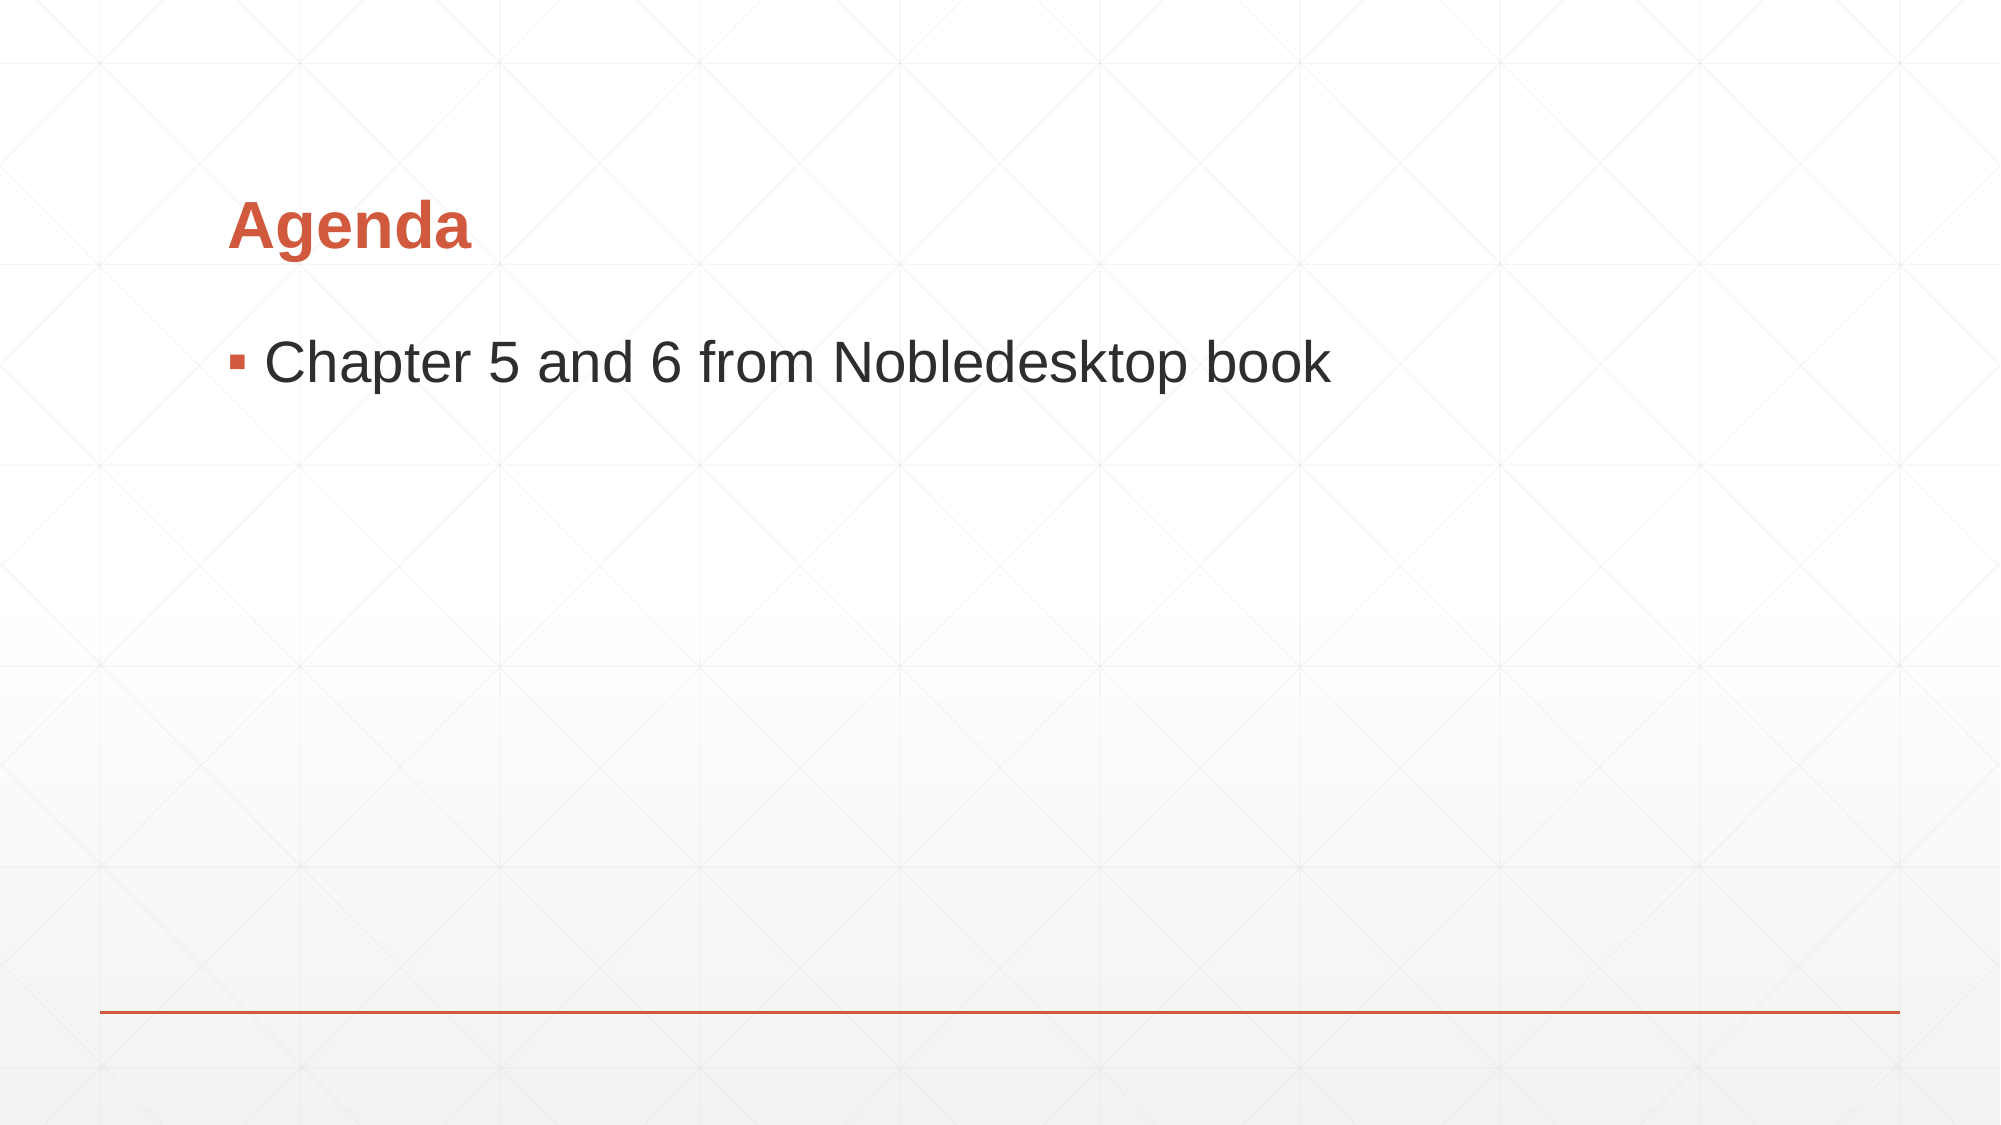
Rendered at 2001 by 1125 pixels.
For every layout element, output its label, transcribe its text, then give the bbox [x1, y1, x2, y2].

list Chapter 5 and 6 from Nobledesktop book [212, 324, 1788, 950]
title Agenda [212, 82, 1788, 271]
